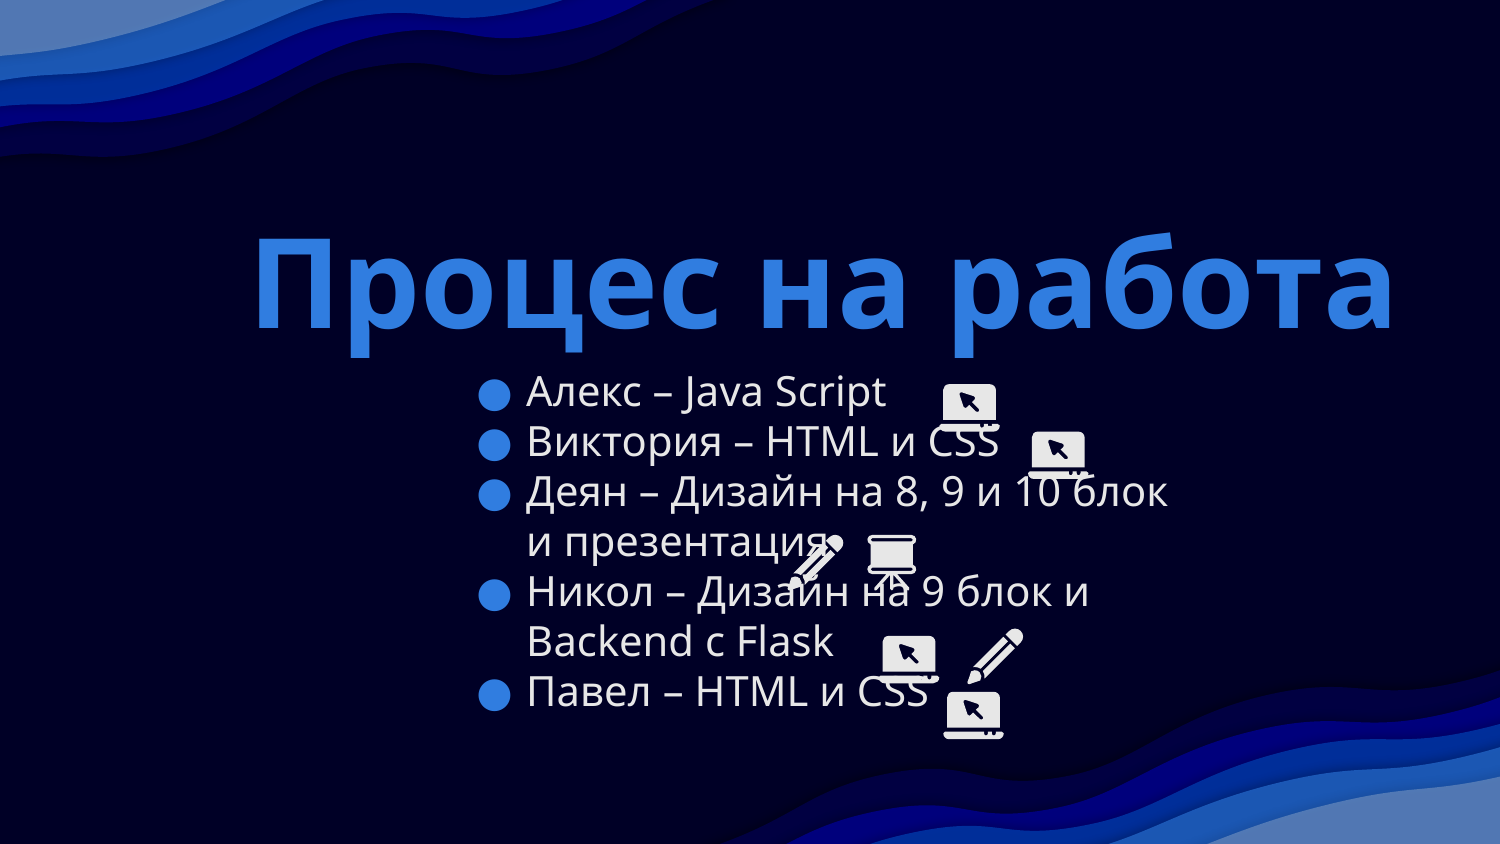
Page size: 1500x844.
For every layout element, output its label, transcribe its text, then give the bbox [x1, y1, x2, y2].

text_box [1027, 431, 1089, 480]
title Процес на работа [185, 165, 1463, 369]
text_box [787, 534, 845, 591]
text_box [939, 384, 1001, 432]
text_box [966, 628, 1025, 685]
text_box [867, 534, 917, 591]
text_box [878, 635, 940, 684]
list Алекс – Java Script Виктория – HTML и CSS Деян – Дизайн на 8, 9 и 10 блок и презентация Никол – Дизайн на 9 блок и Backend с Flask Павел – HTML и CSS [436, 350, 1212, 701]
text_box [943, 691, 1005, 740]
